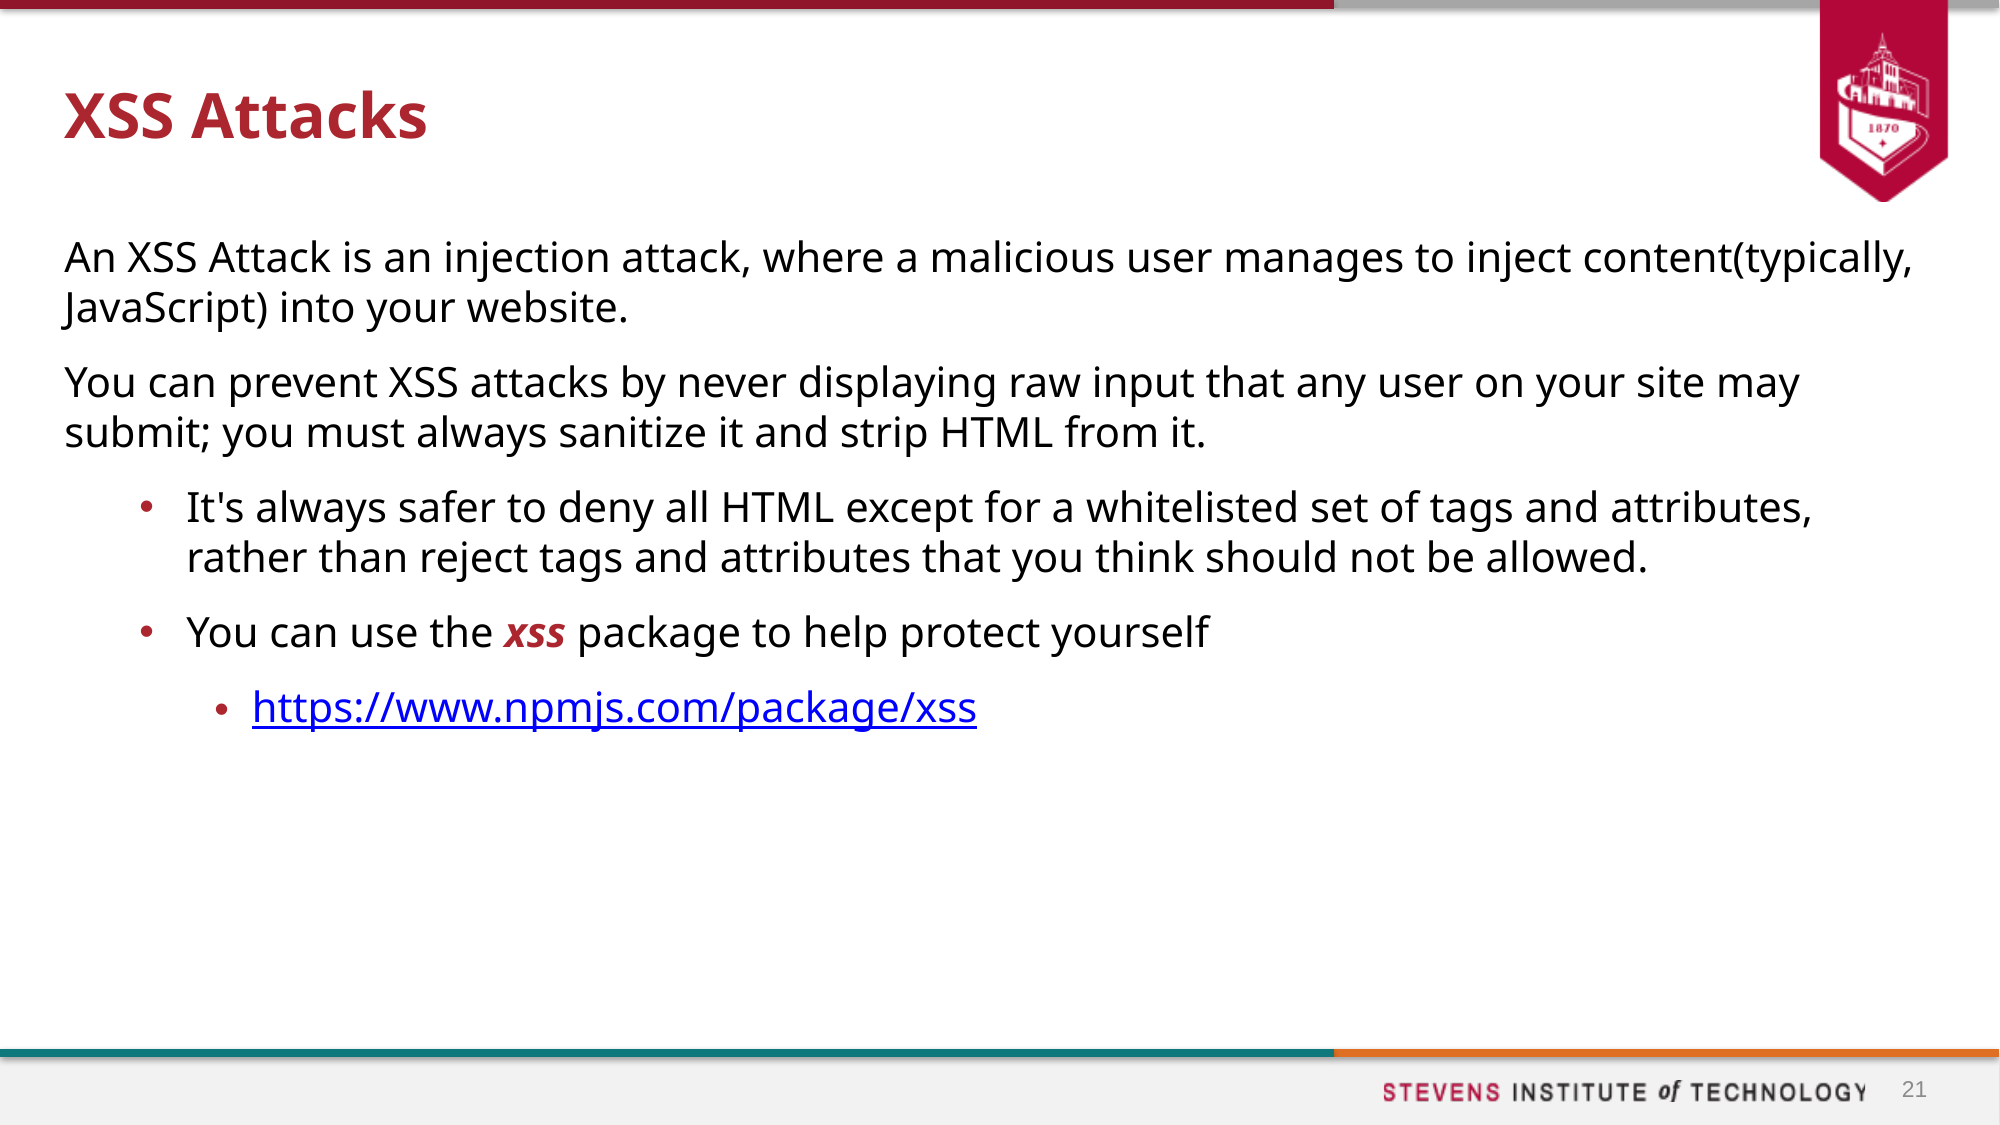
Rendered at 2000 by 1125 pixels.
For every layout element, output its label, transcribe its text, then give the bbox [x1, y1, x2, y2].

slide_number 21 [1862, 1057, 1967, 1118]
list An XSS Attack is an injection attack, where a malicious user manages to inject content(typically, JavaScript) into your website. You can prevent XSS attacks by never displaying raw input that any user on your site may submit; you must always sanitize it and strip HTML from it. It's always safer to deny all HTML except for a whitelisted set of tags and attributes, rather than reject tags and attributes that you think should not be allowed. You can use the xss package to help protect yourself https://www.npmjs.com/package/xss [49, 223, 1951, 943]
title XSS Attacks [49, 68, 1647, 157]
